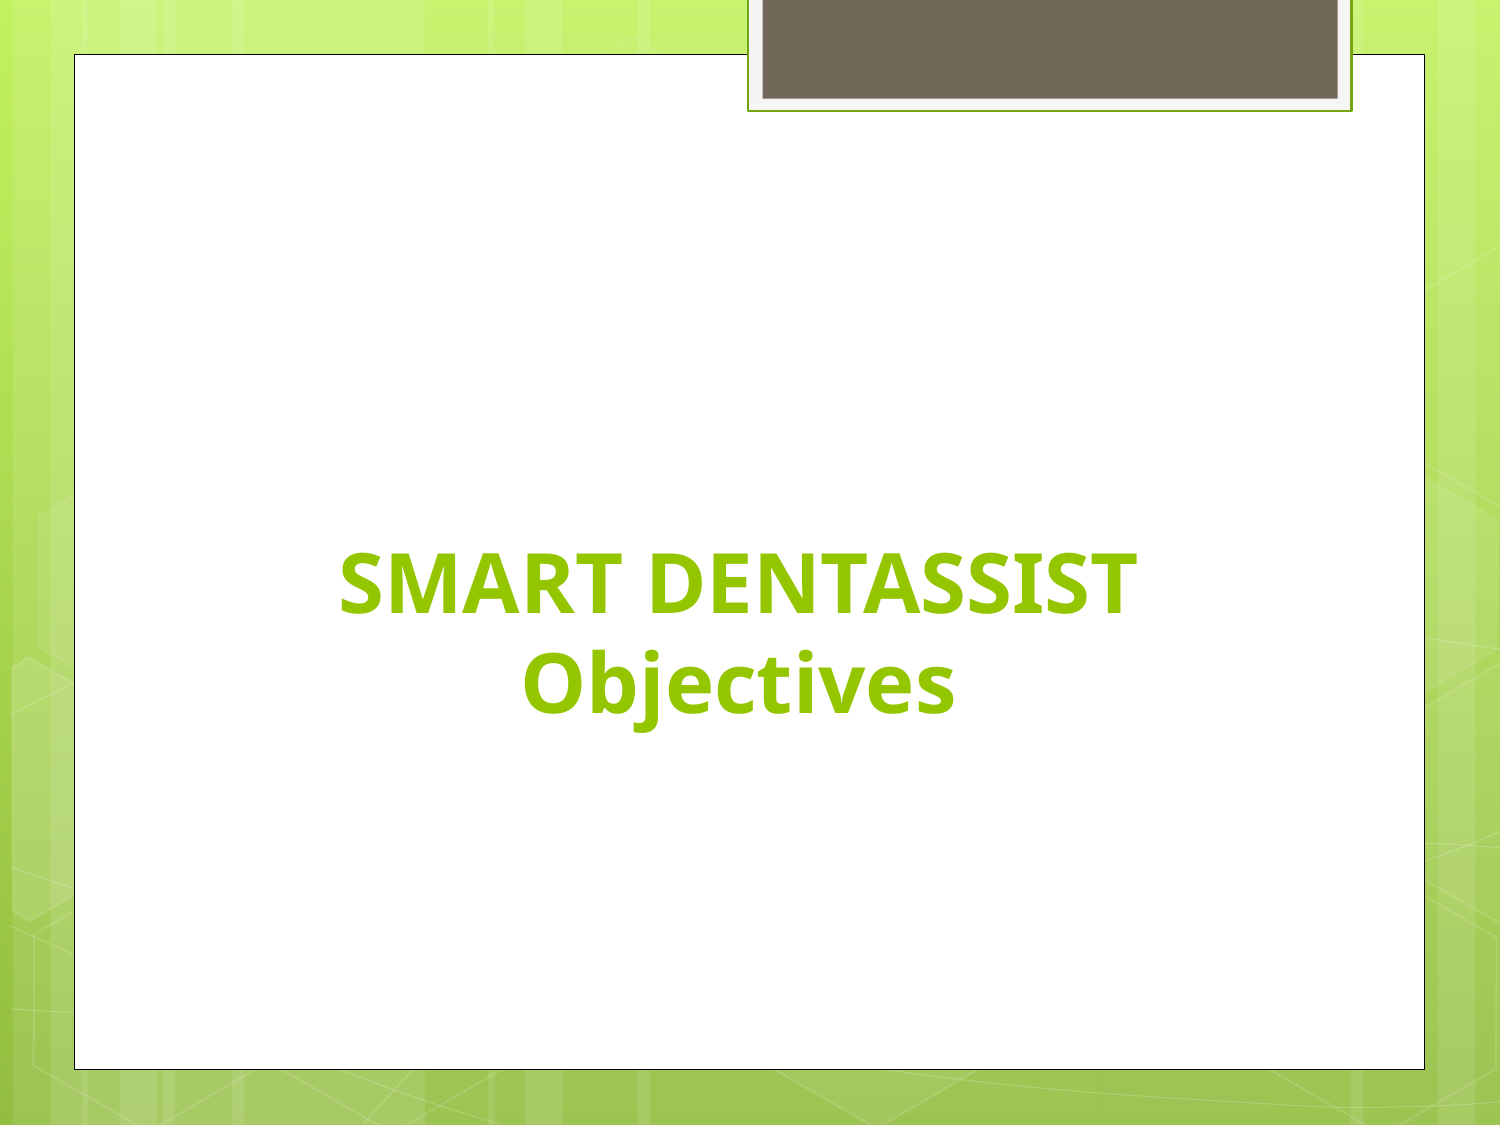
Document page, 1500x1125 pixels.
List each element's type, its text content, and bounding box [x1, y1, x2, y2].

title SMART DENTASSIST Objectives [162, 450, 1315, 738]
